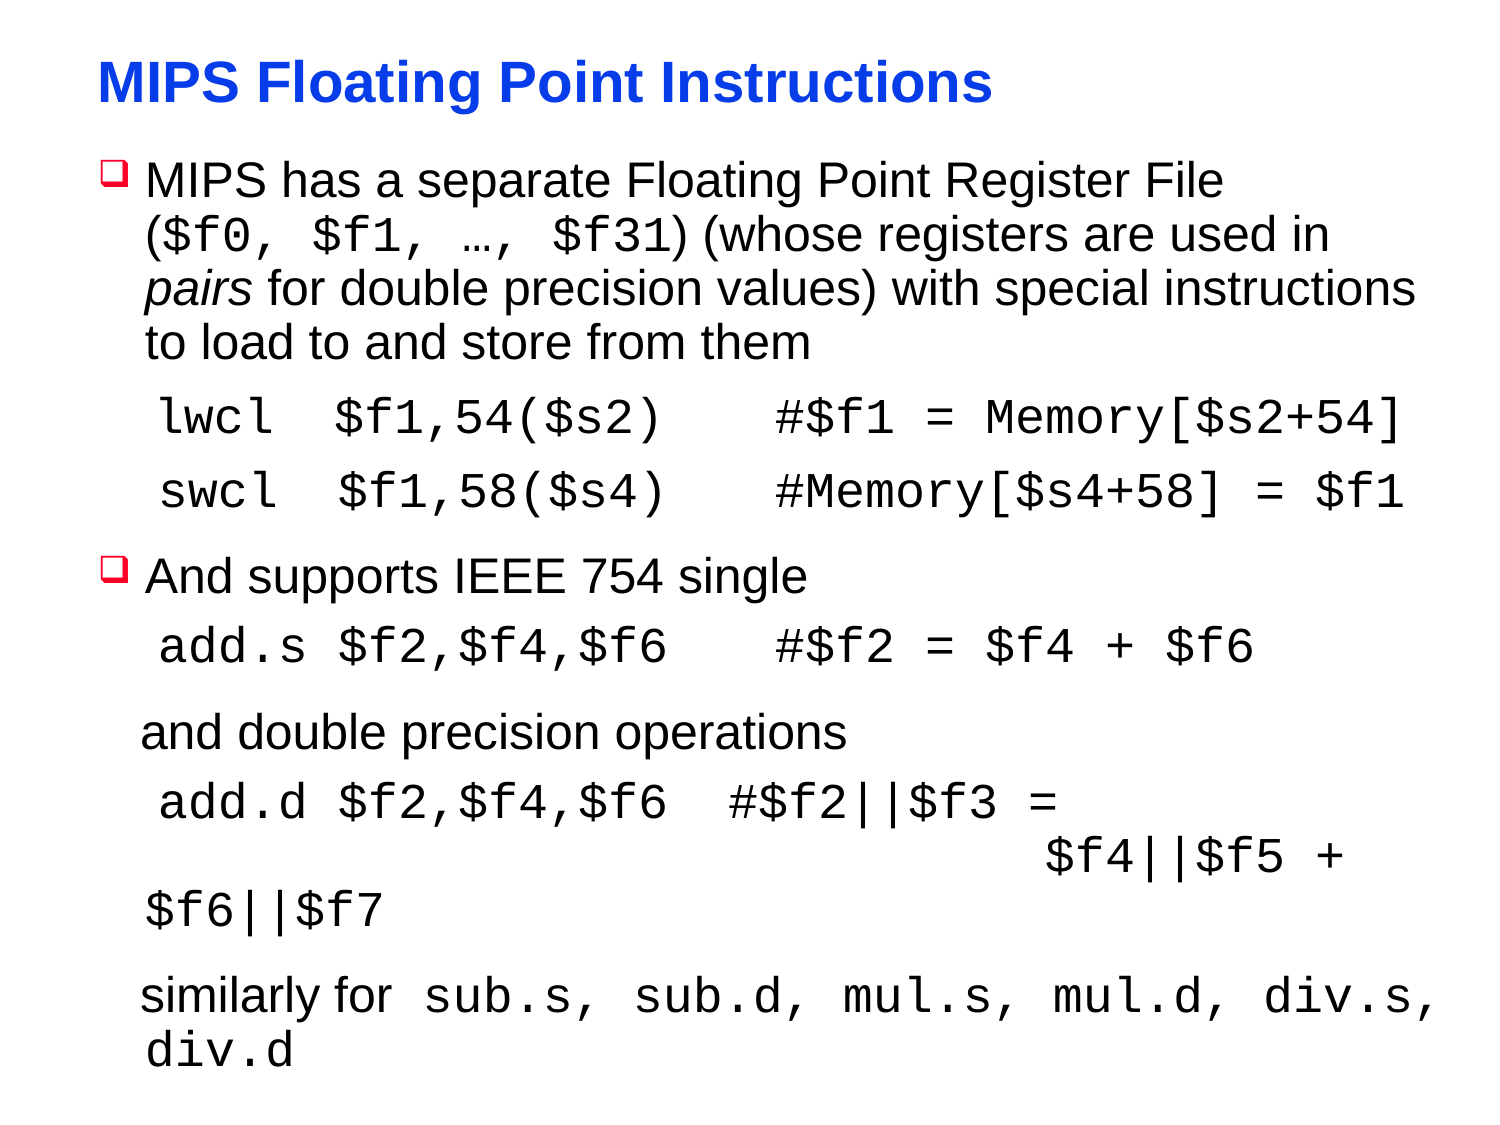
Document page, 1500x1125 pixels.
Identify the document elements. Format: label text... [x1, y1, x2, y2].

list MIPS has a separate Floating Point Register File ($f0, $f1, …, $f31) (whose registers are used in pairs for double precision values) with special instructions to load to and store from them lwcl $f1,54($s2) #$f1 = Memory[$s2+54] swcl $f1,58($s4) #Memory[$s4+58] = $f1 And supports IEEE 754 single add.s $f2,$f4,$f6 #$f2 = $f4 + $f6 and double precision operations add.d $f2,$f4,$f6 #$f2||$f3 = $f4||$f5 + $f6||$f7 similarly for sub.s, sub.d, mul.s, mul.d, div.s, div.d [86, 149, 1463, 1073]
title MIPS Floating Point Instructions [86, 49, 1426, 120]
